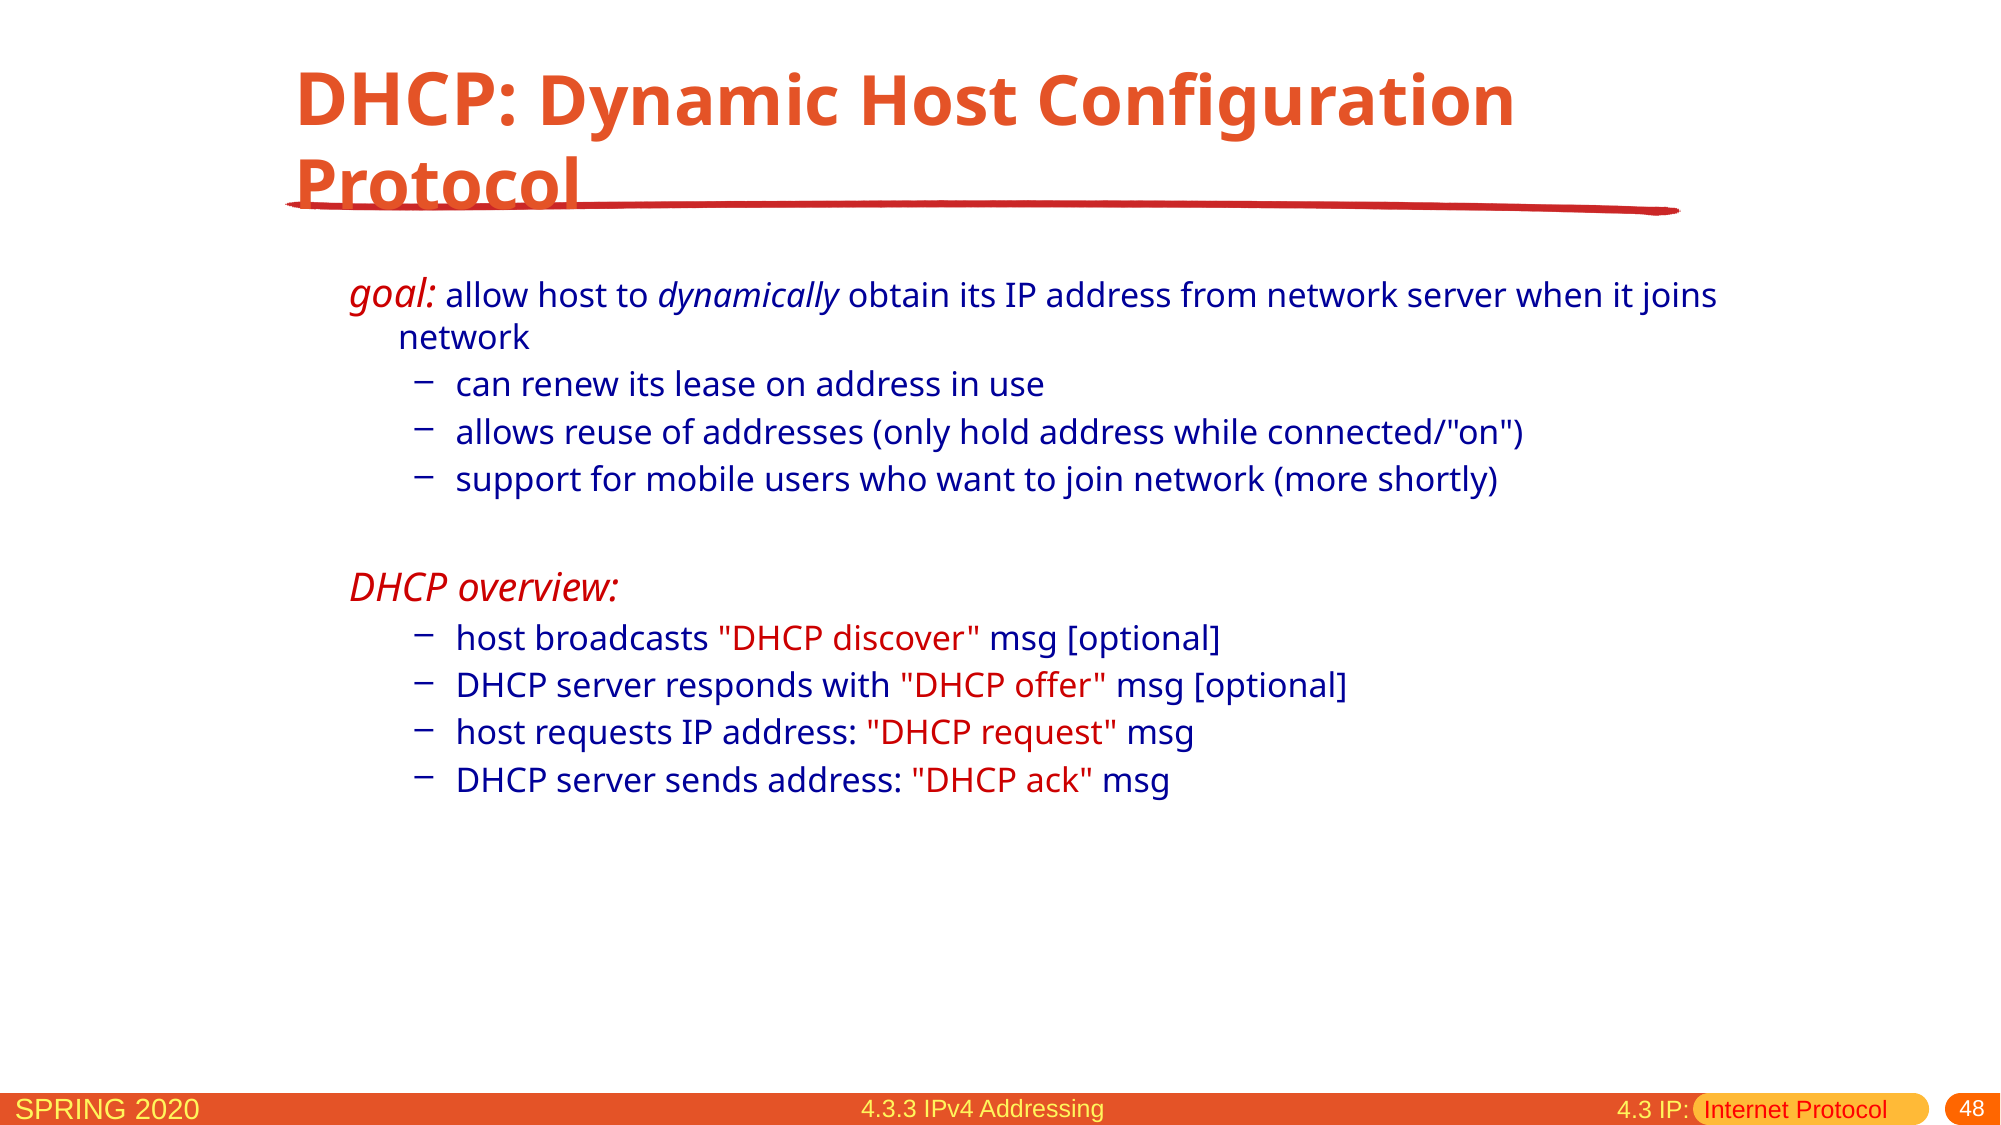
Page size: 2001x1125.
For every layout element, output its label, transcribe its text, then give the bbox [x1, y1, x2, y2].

list goal: allow host to dynamically obtain its IP address from network server when it joins network can renew its lease on address in use allows reuse of addresses (only hold address while connected/"on") support for mobile users who want to join network (more shortly) DHCP overview: host broadcasts "DHCP discover" msg [optional] DHCP server responds with "DHCP offer" msg [optional] host requests IP address: "DHCP request" msg DHCP server sends address: "DHCP ack" msg [333, 260, 1750, 812]
text_box 4.3 IP: Internet Protocol [1602, 1086, 1934, 1125]
text_box 4.3.3 IPv4 Addressing [846, 1085, 1281, 1125]
picture [278, 195, 1698, 221]
title DHCP: Dynamic Host Configuration Protocol [279, 43, 1728, 232]
